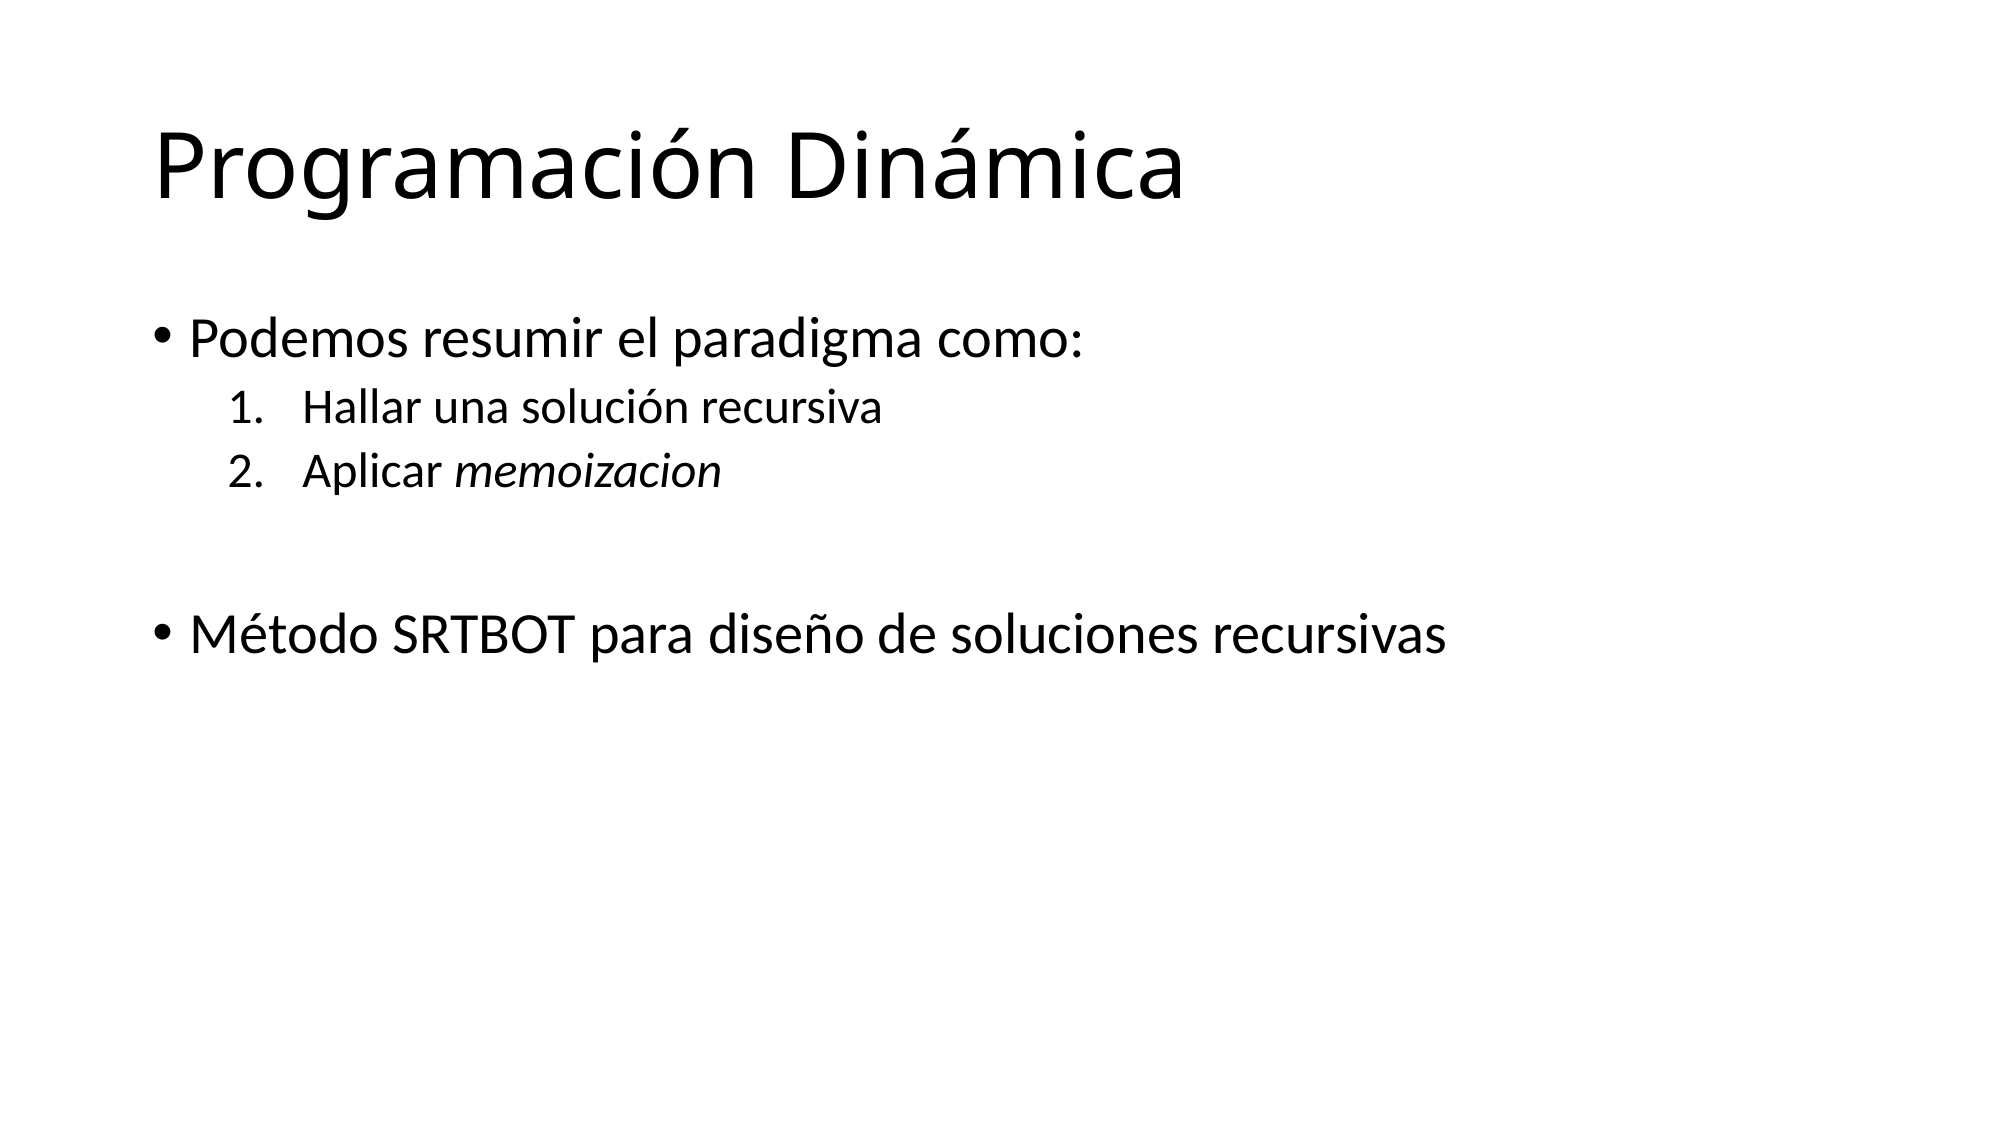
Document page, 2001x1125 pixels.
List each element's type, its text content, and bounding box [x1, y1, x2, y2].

title Programación Dinámica [137, 59, 1863, 278]
list Podemos resumir el paradigma como: Hallar una solución recursiva Aplicar memoizacion Método SRTBOT para diseño de soluciones recursivas [137, 299, 1863, 1014]
